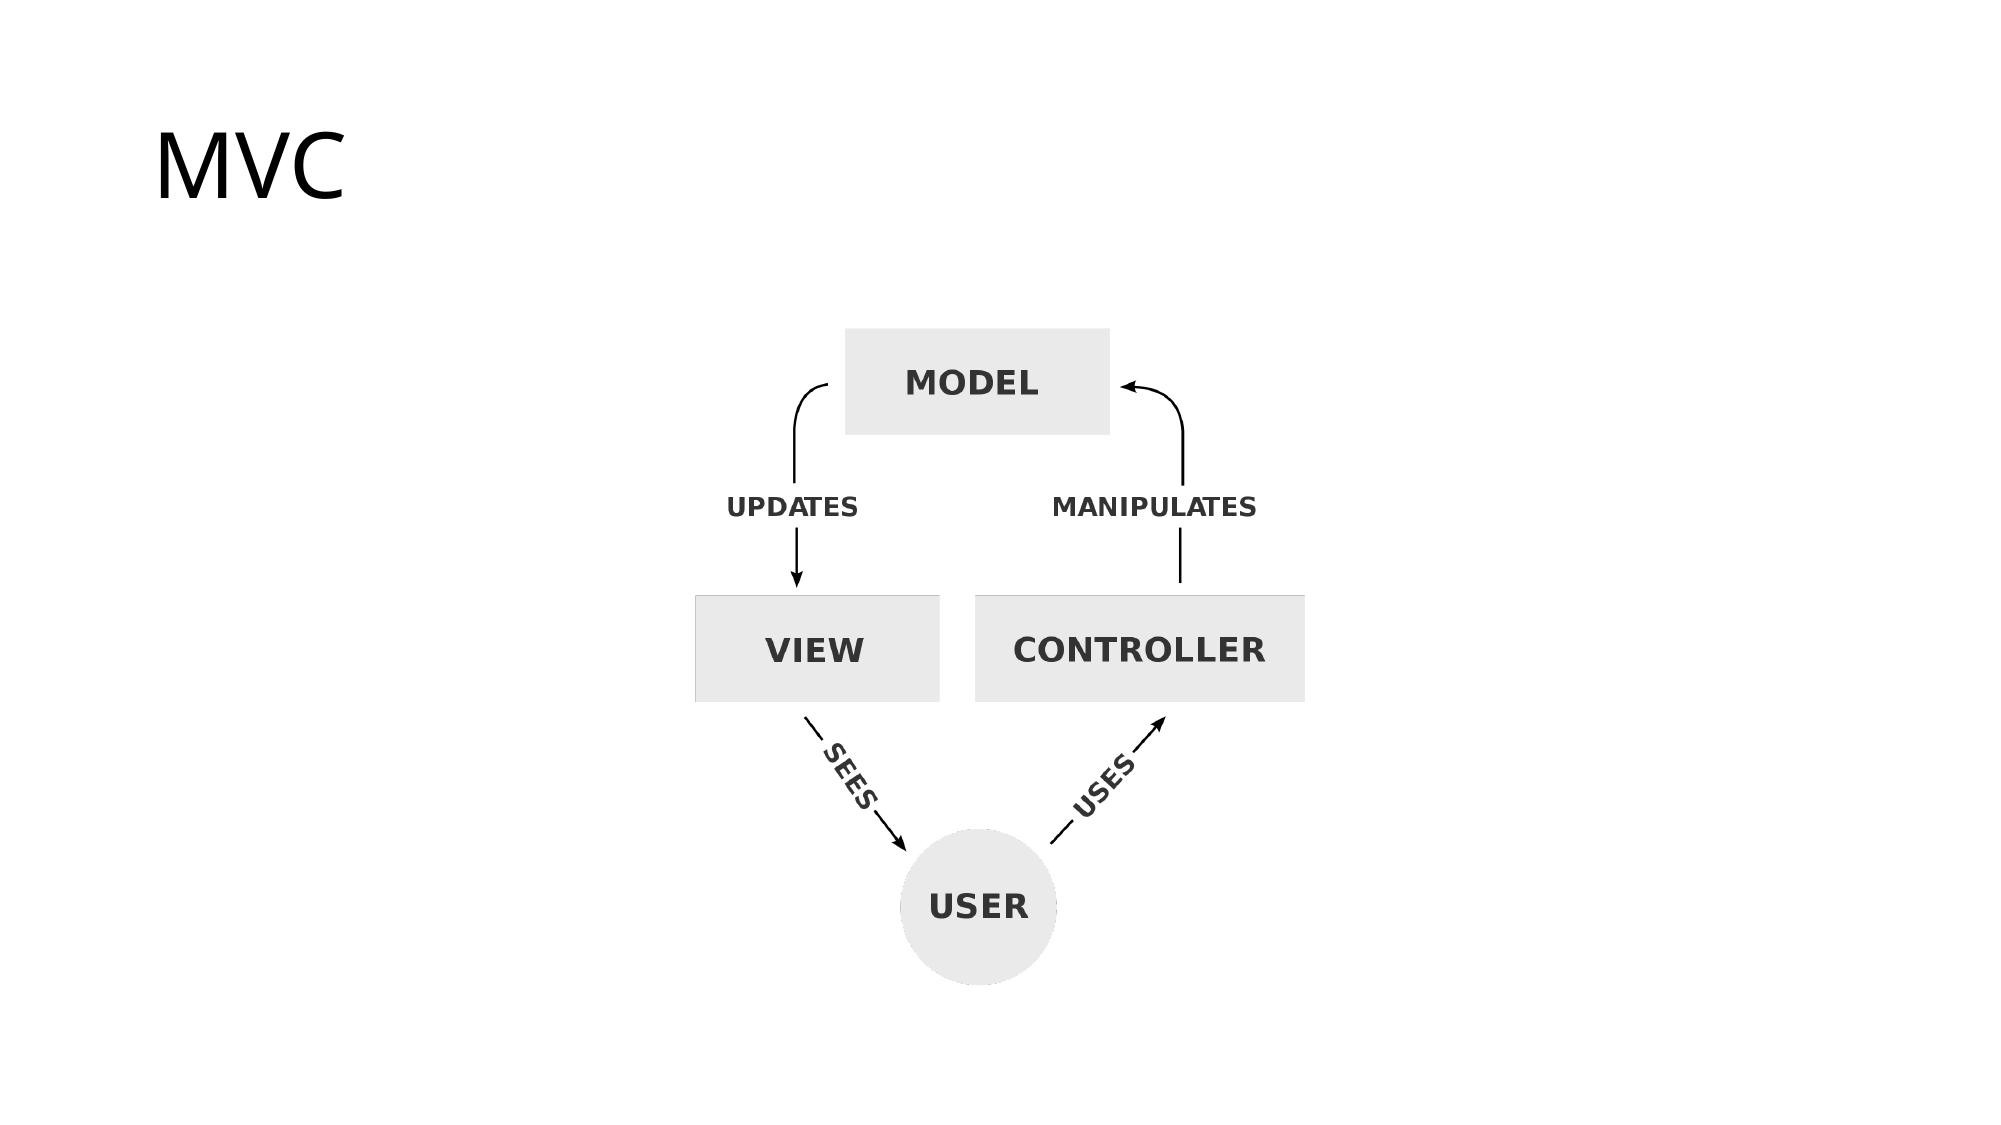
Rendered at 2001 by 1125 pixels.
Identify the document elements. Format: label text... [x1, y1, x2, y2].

title MVC [137, 59, 1863, 278]
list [675, 299, 1325, 1014]
